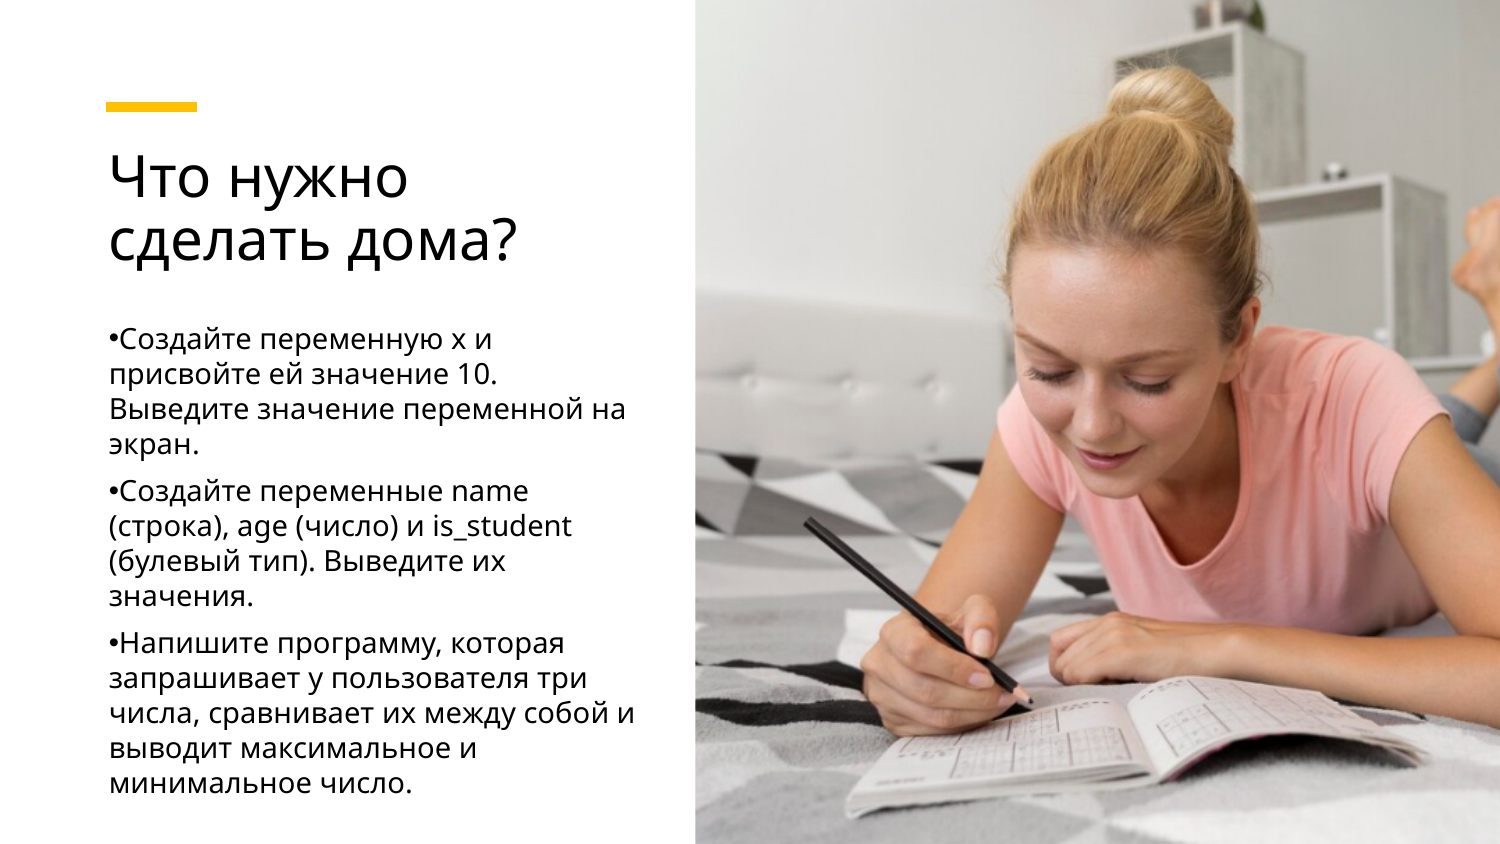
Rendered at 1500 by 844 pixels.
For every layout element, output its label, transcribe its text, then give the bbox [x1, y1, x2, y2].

text_box Что нужно сделать дома? [93, 139, 597, 312]
text_box Создайте переменную x и присвойте ей значение 10. Выведите значение переменной на экран. Создайте переменные name (строка), age (число) и is_student (булевый тип). Выведите их значения. Напишите программу, которая запрашивает у пользователя три числа, сравнивает их между собой и выводит максимальное и минимальное число. [93, 312, 654, 771]
picture [695, 0, 1500, 844]
